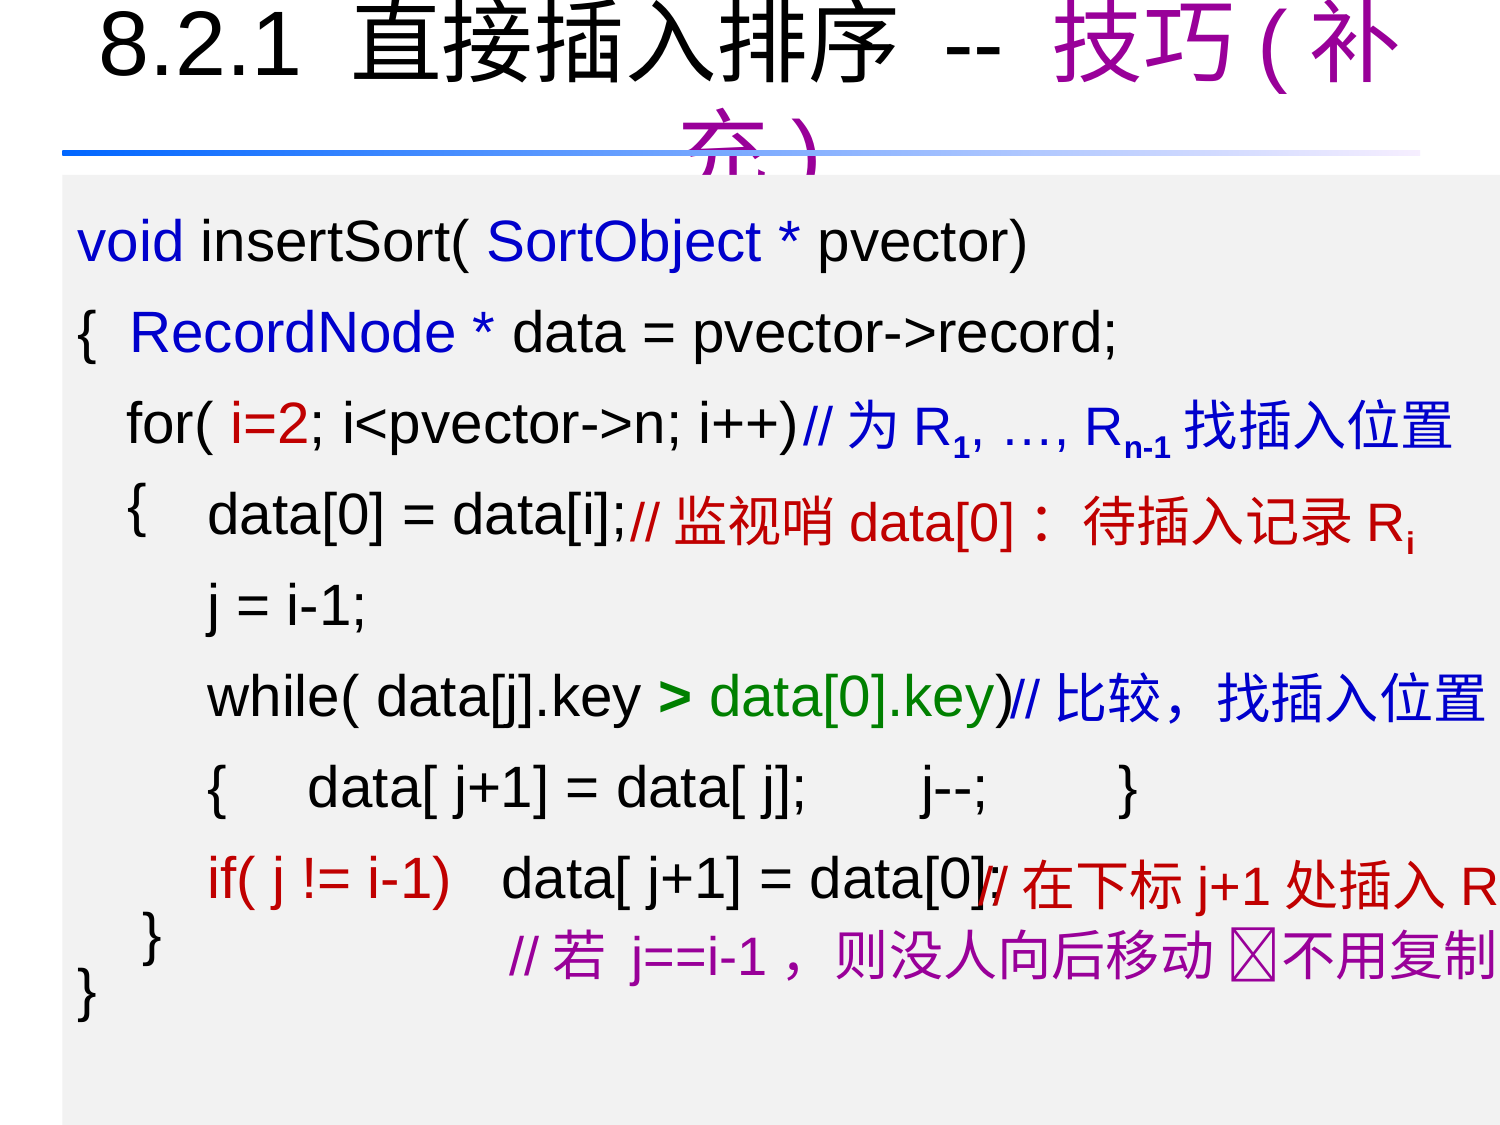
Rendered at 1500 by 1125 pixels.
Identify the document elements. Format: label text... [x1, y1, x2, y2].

text_box //监视哨data[0]：待插入记录Ri [615, 461, 1430, 569]
text_box //为R1, …, Rn-1找插入位置 [788, 365, 1470, 473]
text_box { [112, 442, 162, 545]
text_box //若 j==i-1，则没人向后移动 不用复制 [494, 897, 1500, 994]
text_box //在下标j+1处插入Ri [963, 825, 1500, 933]
text_box [62, 149, 1421, 156]
text_box //比较，找插入位置 [995, 640, 1500, 737]
text_box void insertSort( SortObject * pvector) { RecordNode * data = pvector->record; for( i=2; i<pvector->n; i++) data[0] = data[i]; j = i-1; while( data[j].key > data[0].key) { data[ j+1] = data[ j]; j--; } if( j != i-1) data[ j+1] = data[0]; } } [62, 174, 1500, 1125]
title 8.2.1 直接插入排序 -- 技巧(补充) [74, 0, 1426, 174]
